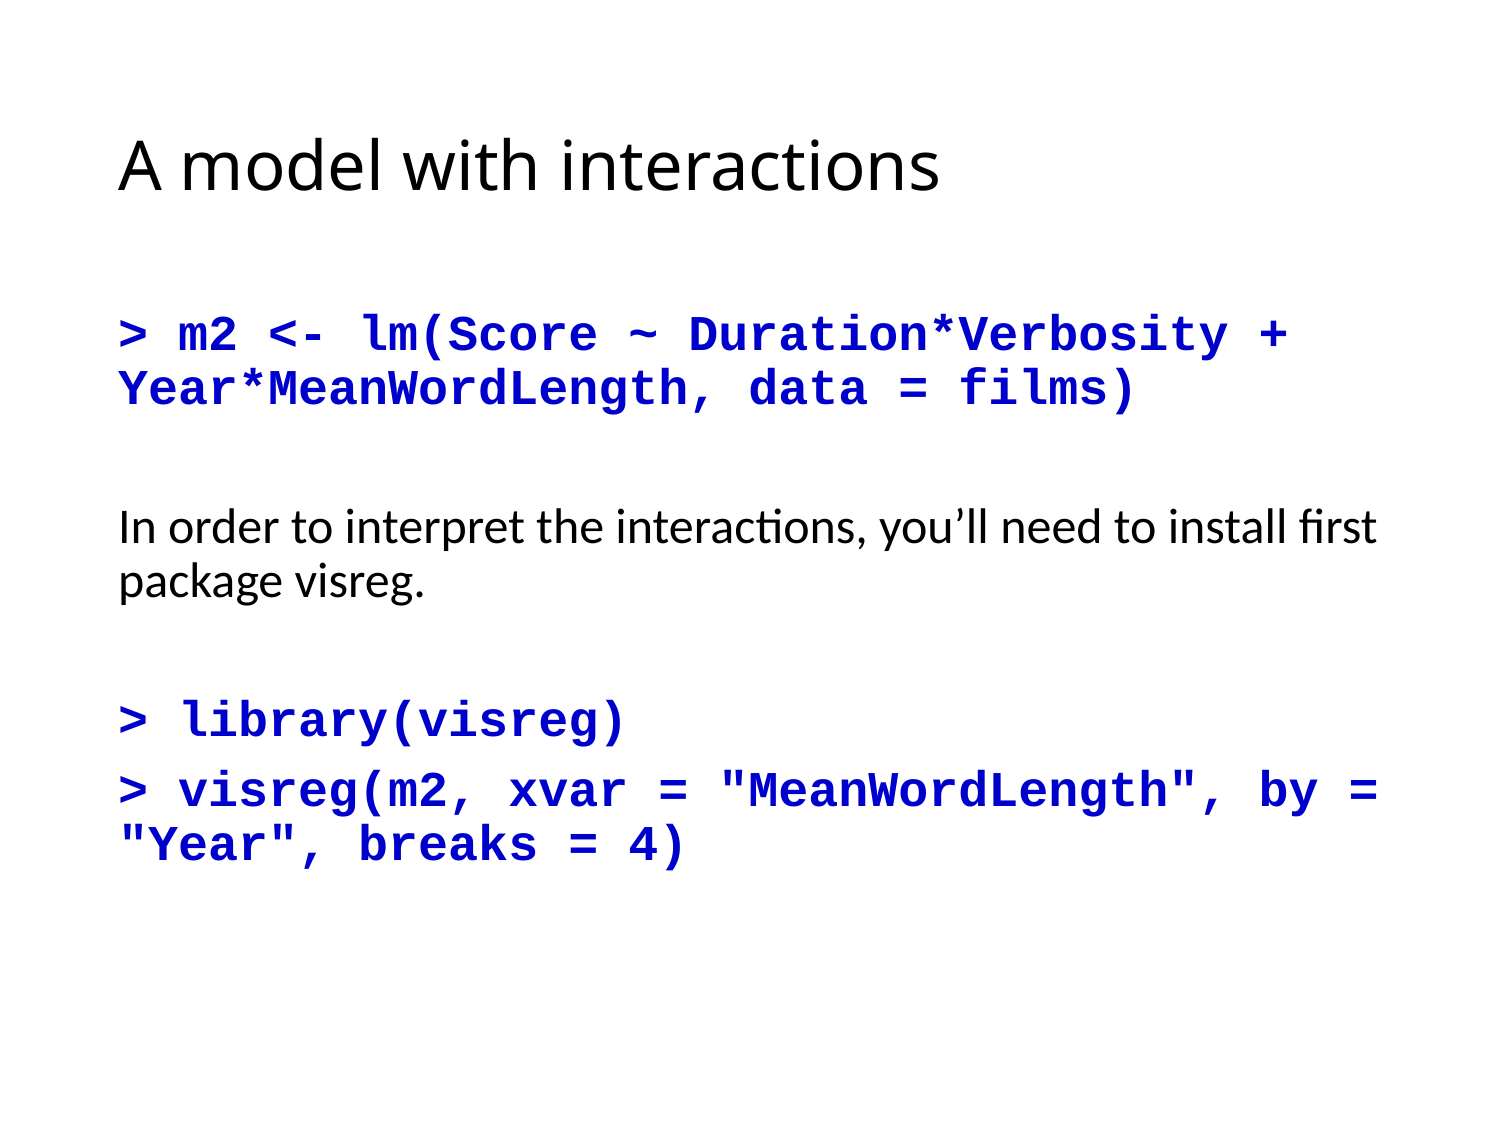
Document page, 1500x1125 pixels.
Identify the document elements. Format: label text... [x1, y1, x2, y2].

title A model with interactions [103, 59, 1397, 278]
list > m2 <- lm(Score ~ Duration*Verbosity + Year*MeanWordLength, data = films) In order to interpret the interactions, you’ll need to install first package visreg. > library(visreg) > visreg(m2, xvar = "MeanWordLength", by = "Year", breaks = 4) [103, 299, 1397, 1014]
